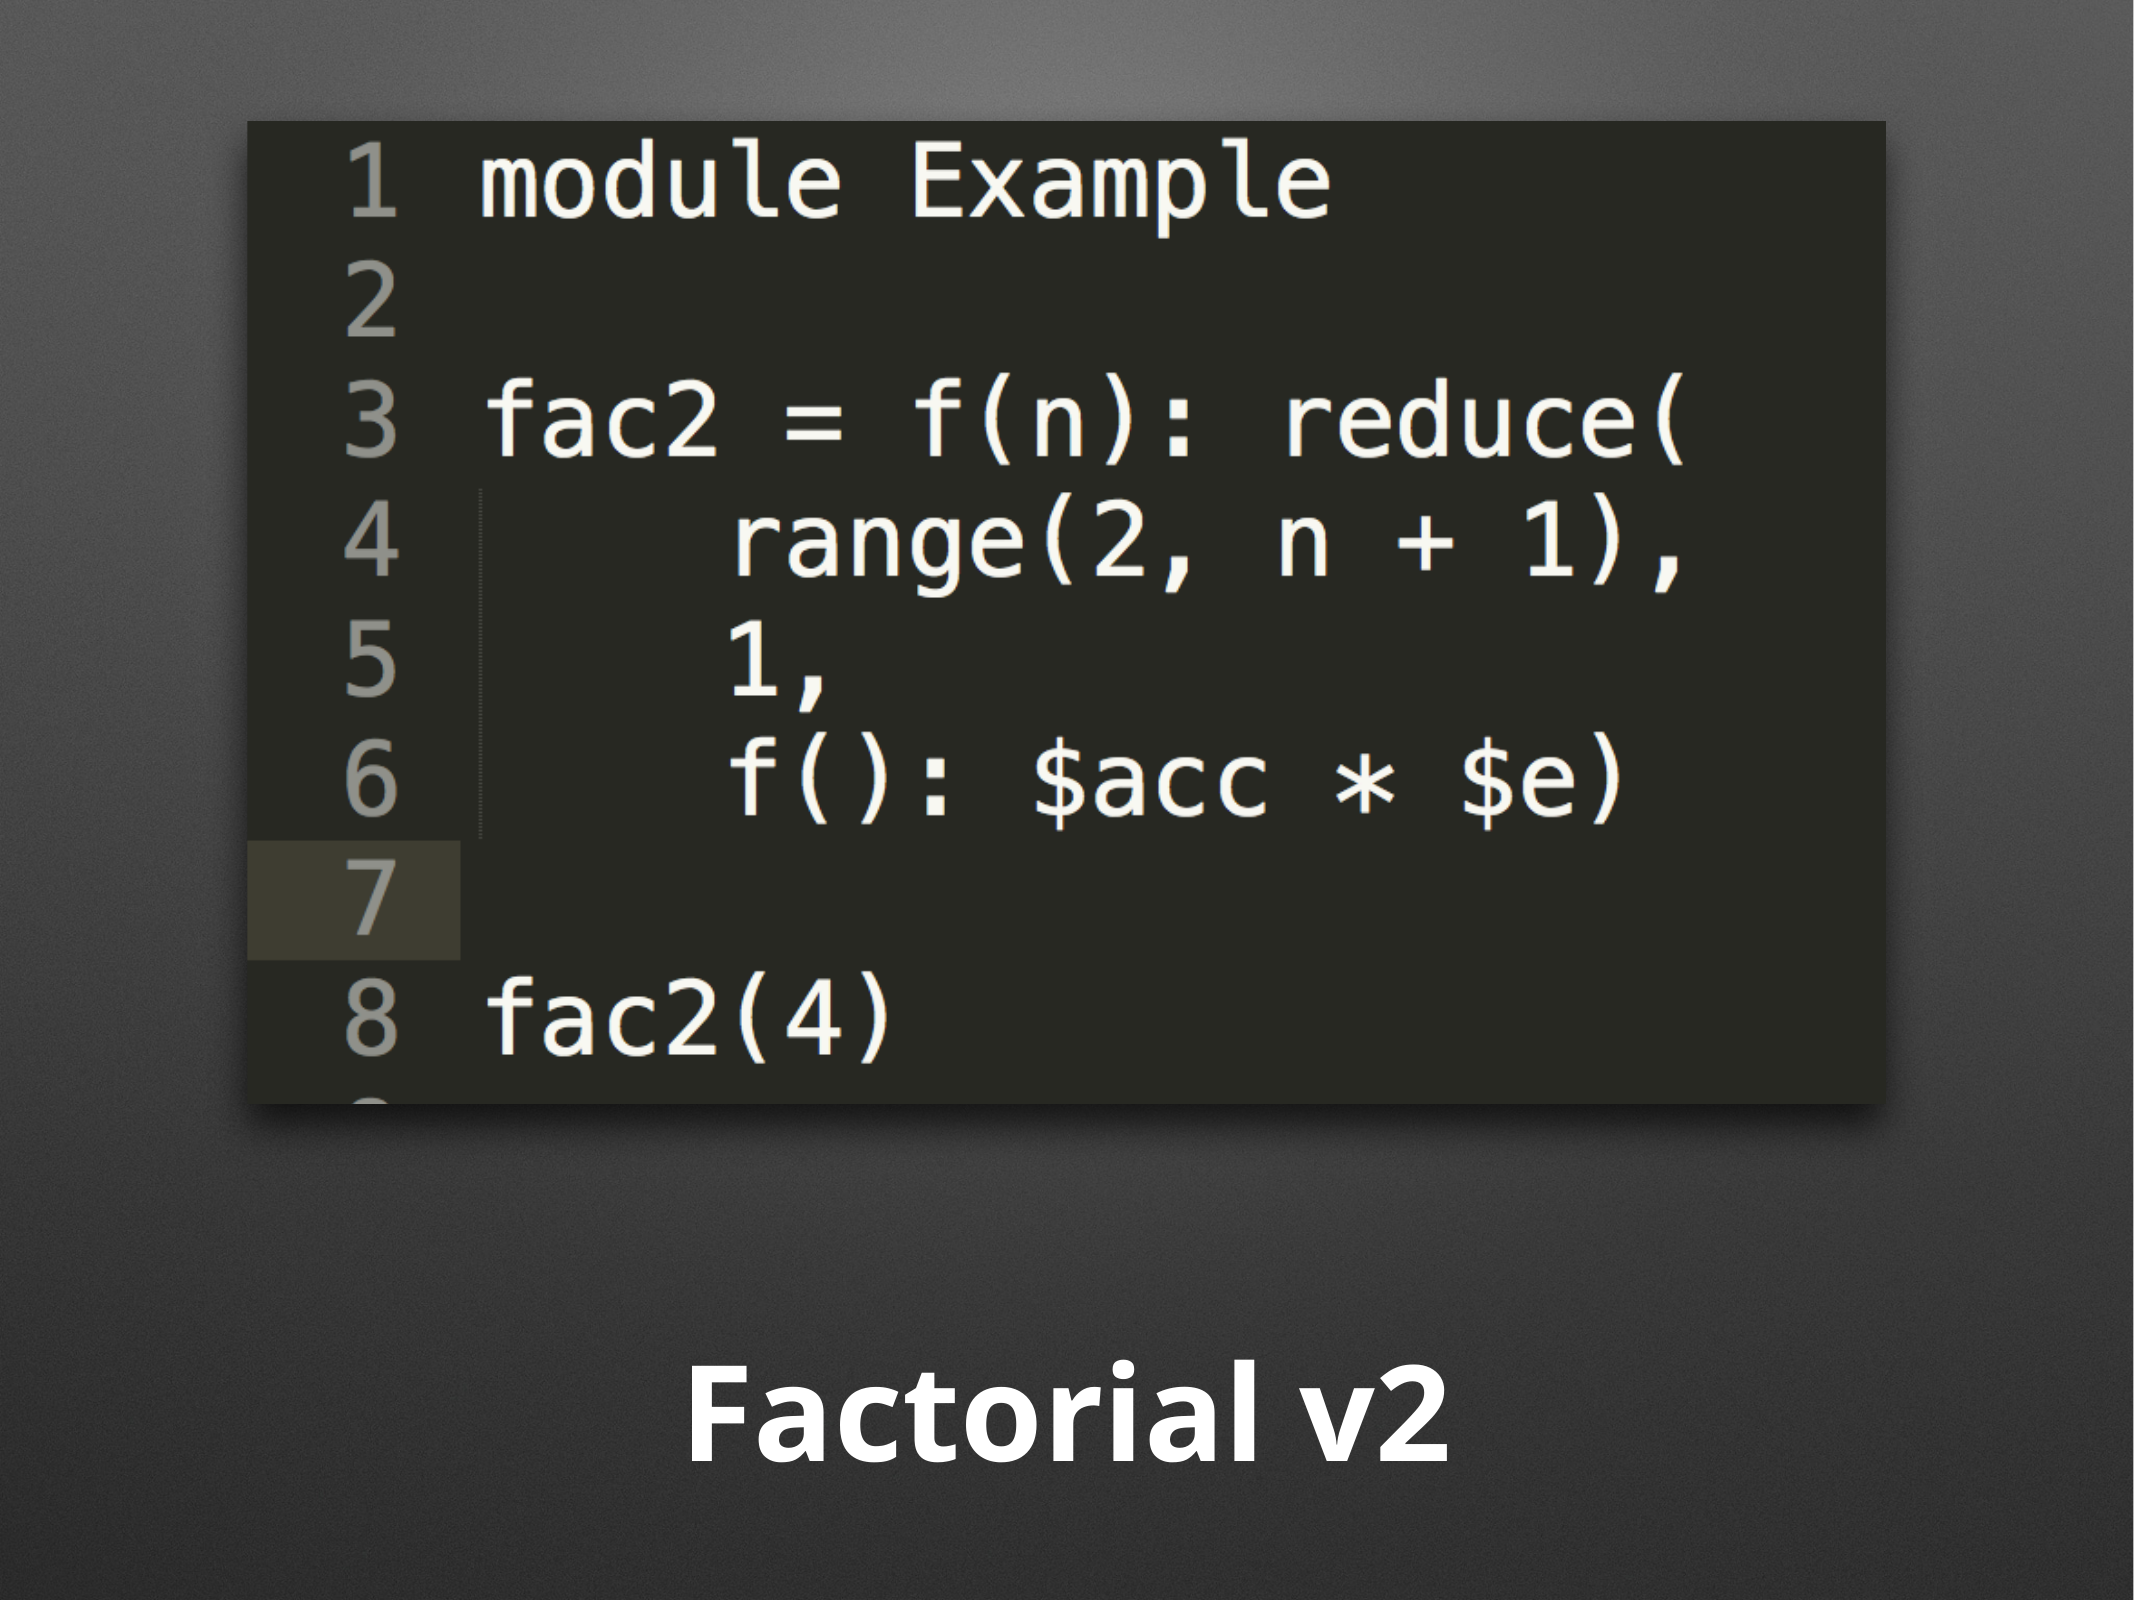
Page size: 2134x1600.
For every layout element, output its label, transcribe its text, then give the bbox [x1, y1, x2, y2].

picture [0, 0, 2134, 1600]
title Factorial v2 [124, 1319, 2009, 1498]
